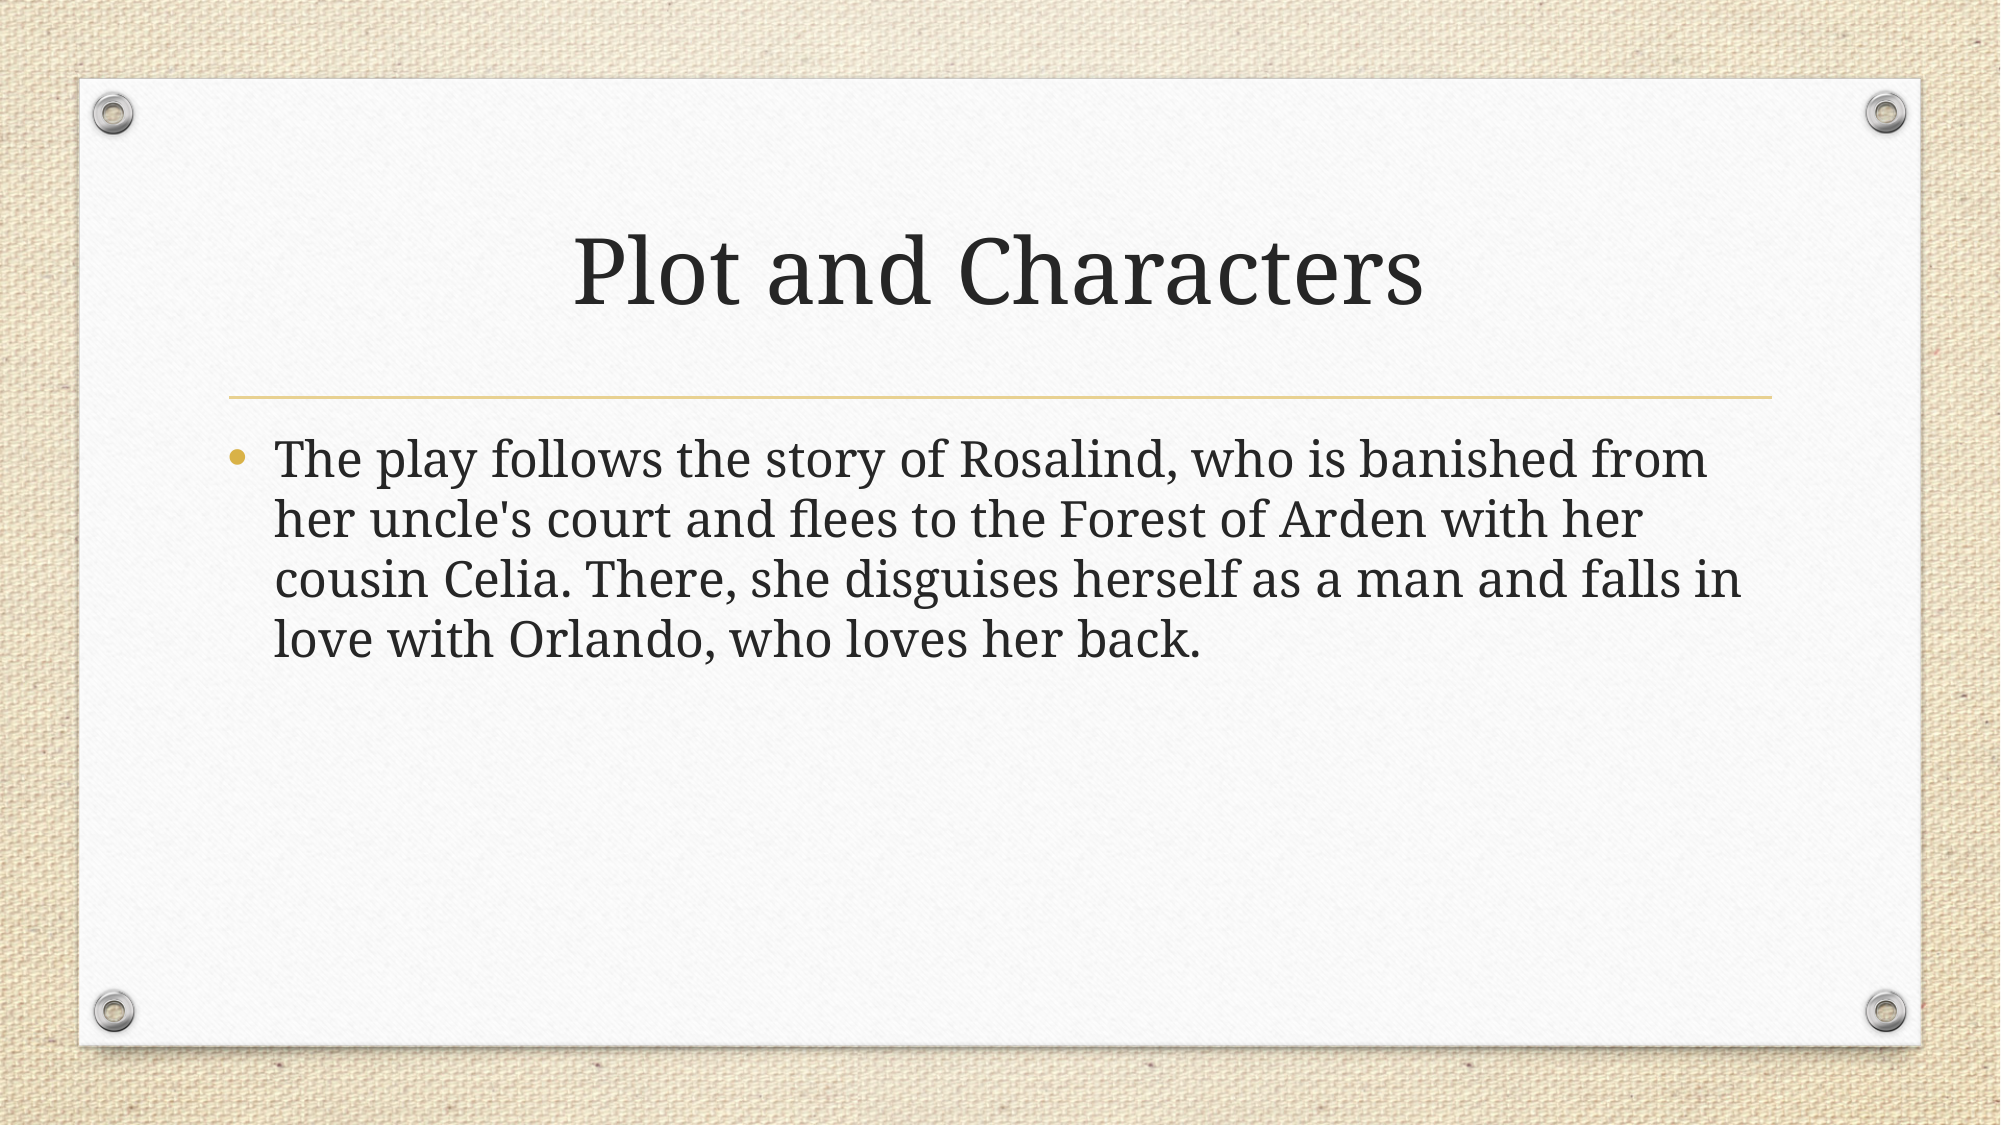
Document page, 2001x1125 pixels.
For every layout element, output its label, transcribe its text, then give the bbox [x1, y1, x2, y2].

picture [0, 0, 2001, 1125]
list The play follows the story of Rosalind, who is banished from her uncle's court and flees to the Forest of Arden with her cousin Celia. There, she disguises herself as a man and falls in love with Orlando, who loves her back. [212, 419, 1788, 964]
title Plot and Characters [212, 161, 1788, 375]
